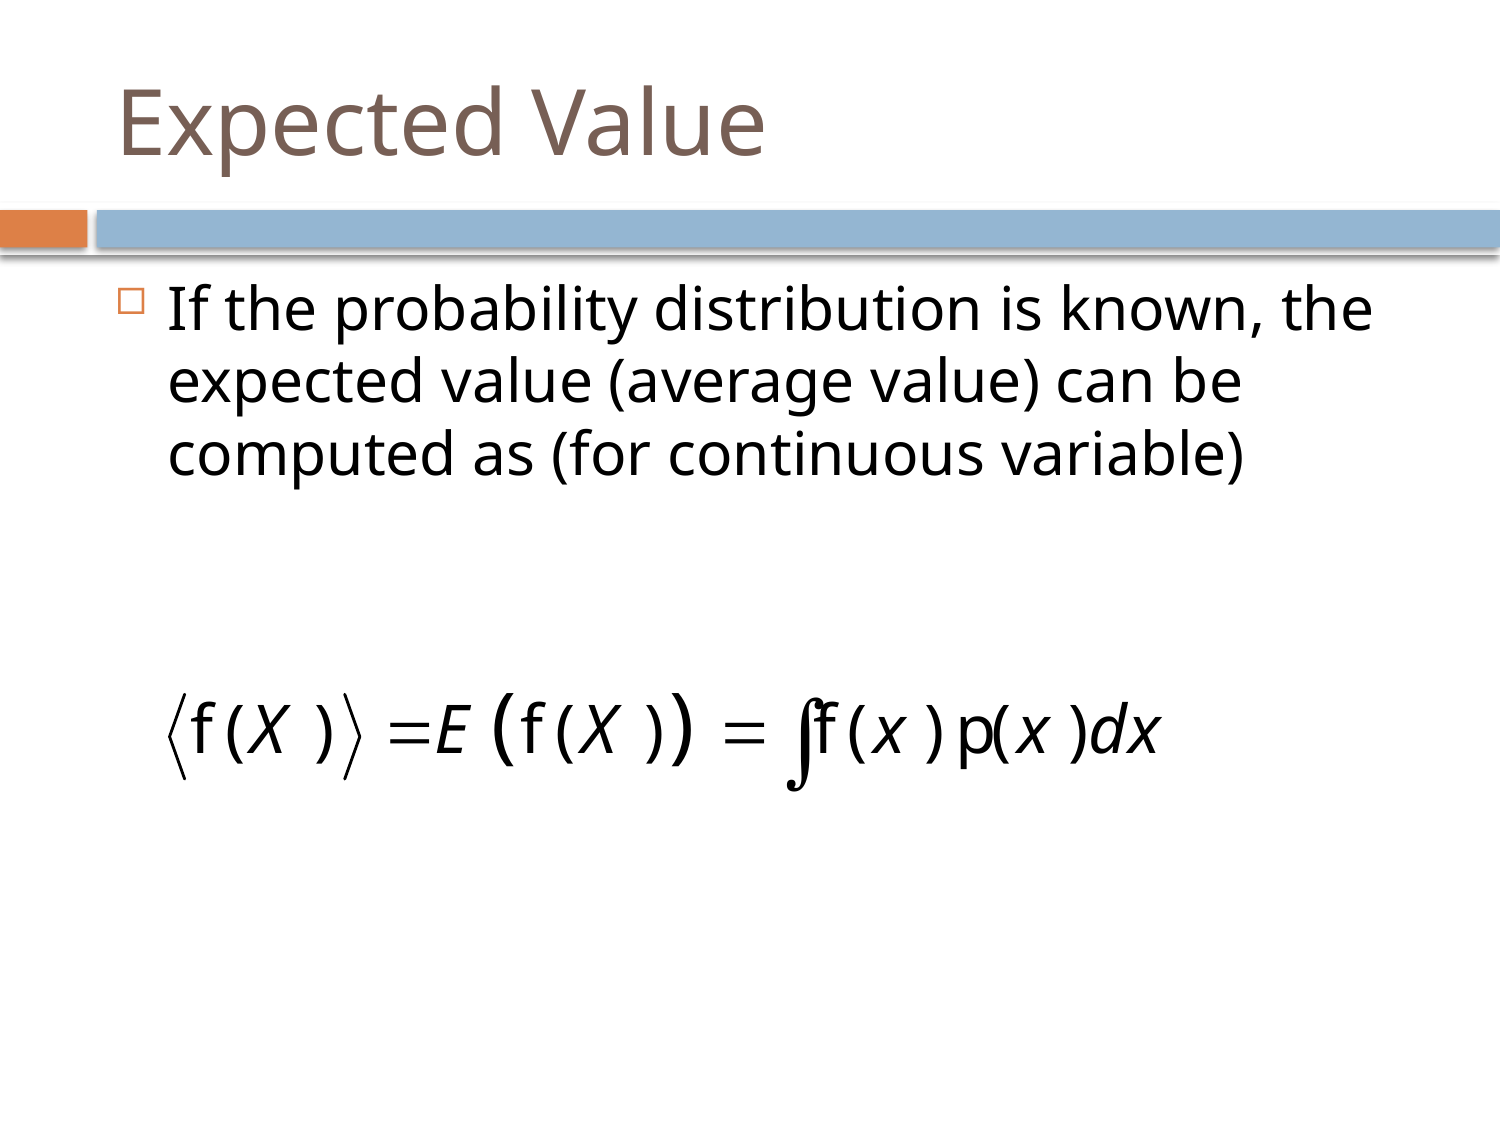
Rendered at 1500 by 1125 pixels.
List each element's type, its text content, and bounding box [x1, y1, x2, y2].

list If the probability distribution is known, the expected value (average value) can be computed as (for continuous variable) [100, 262, 1438, 1005]
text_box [156, 674, 1194, 799]
title Expected Value [100, 37, 1438, 200]
